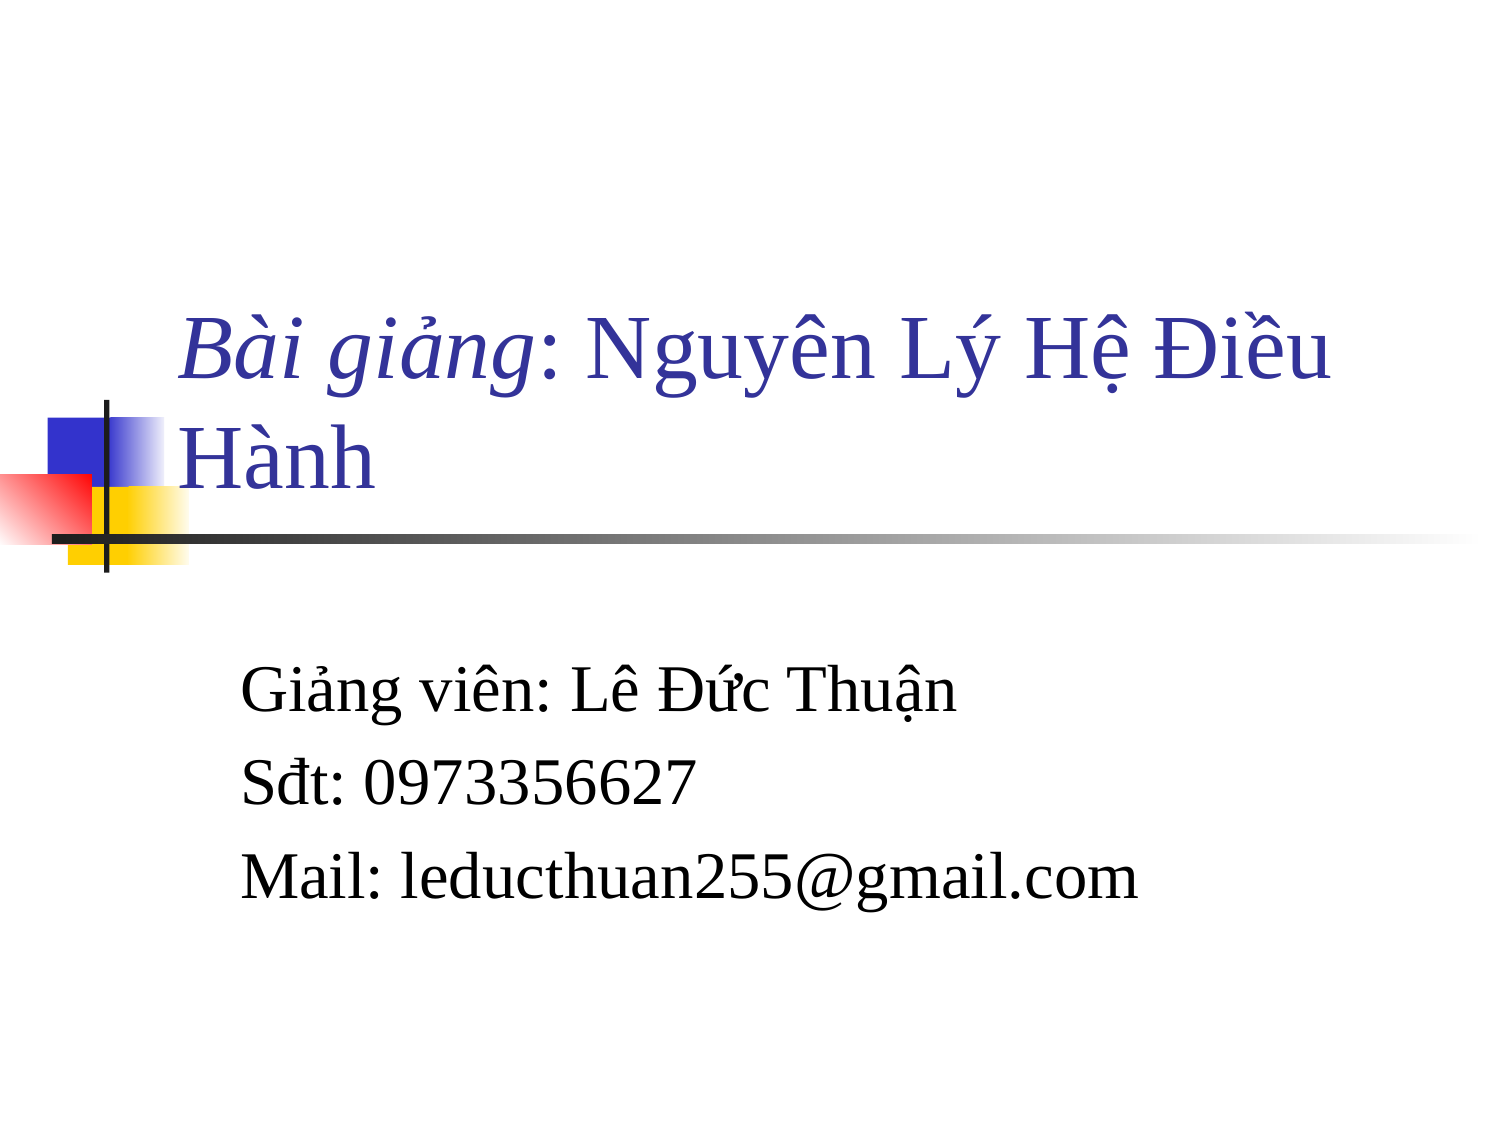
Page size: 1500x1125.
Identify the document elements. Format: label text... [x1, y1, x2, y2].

title Bài giảng: Nguyên Lý Hệ Điều Hành [162, 275, 1438, 515]
subtitle Giảng viên: Lê Đức Thuận Sđt: 0973356627 Mail: leducthuan255@gmail.com [225, 637, 1275, 925]
